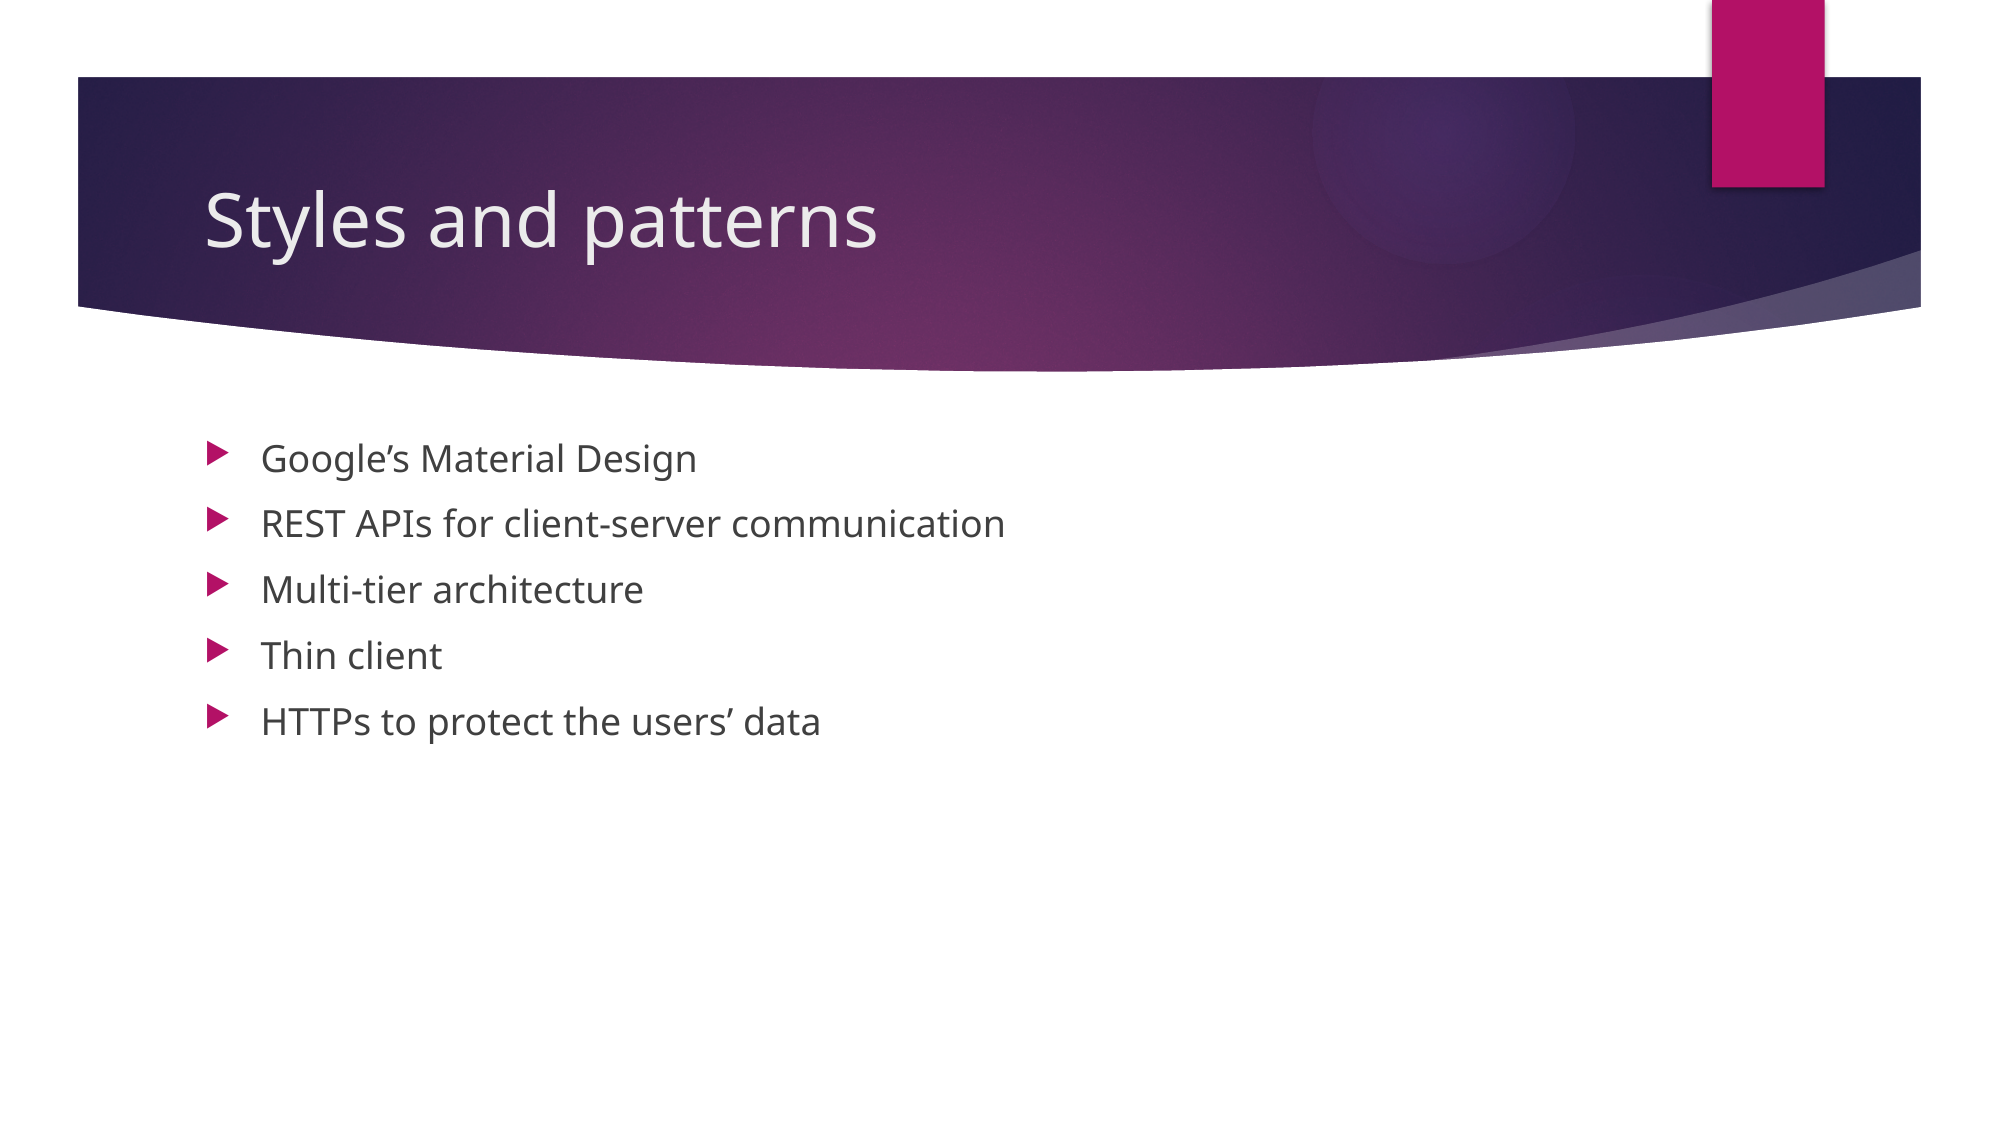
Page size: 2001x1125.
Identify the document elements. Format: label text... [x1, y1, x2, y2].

title Styles and patterns [189, 159, 1627, 276]
list Google’s Material Design REST APIs for client-server communication Multi-tier architecture Thin client HTTPs to protect the users’ data [189, 427, 1638, 988]
